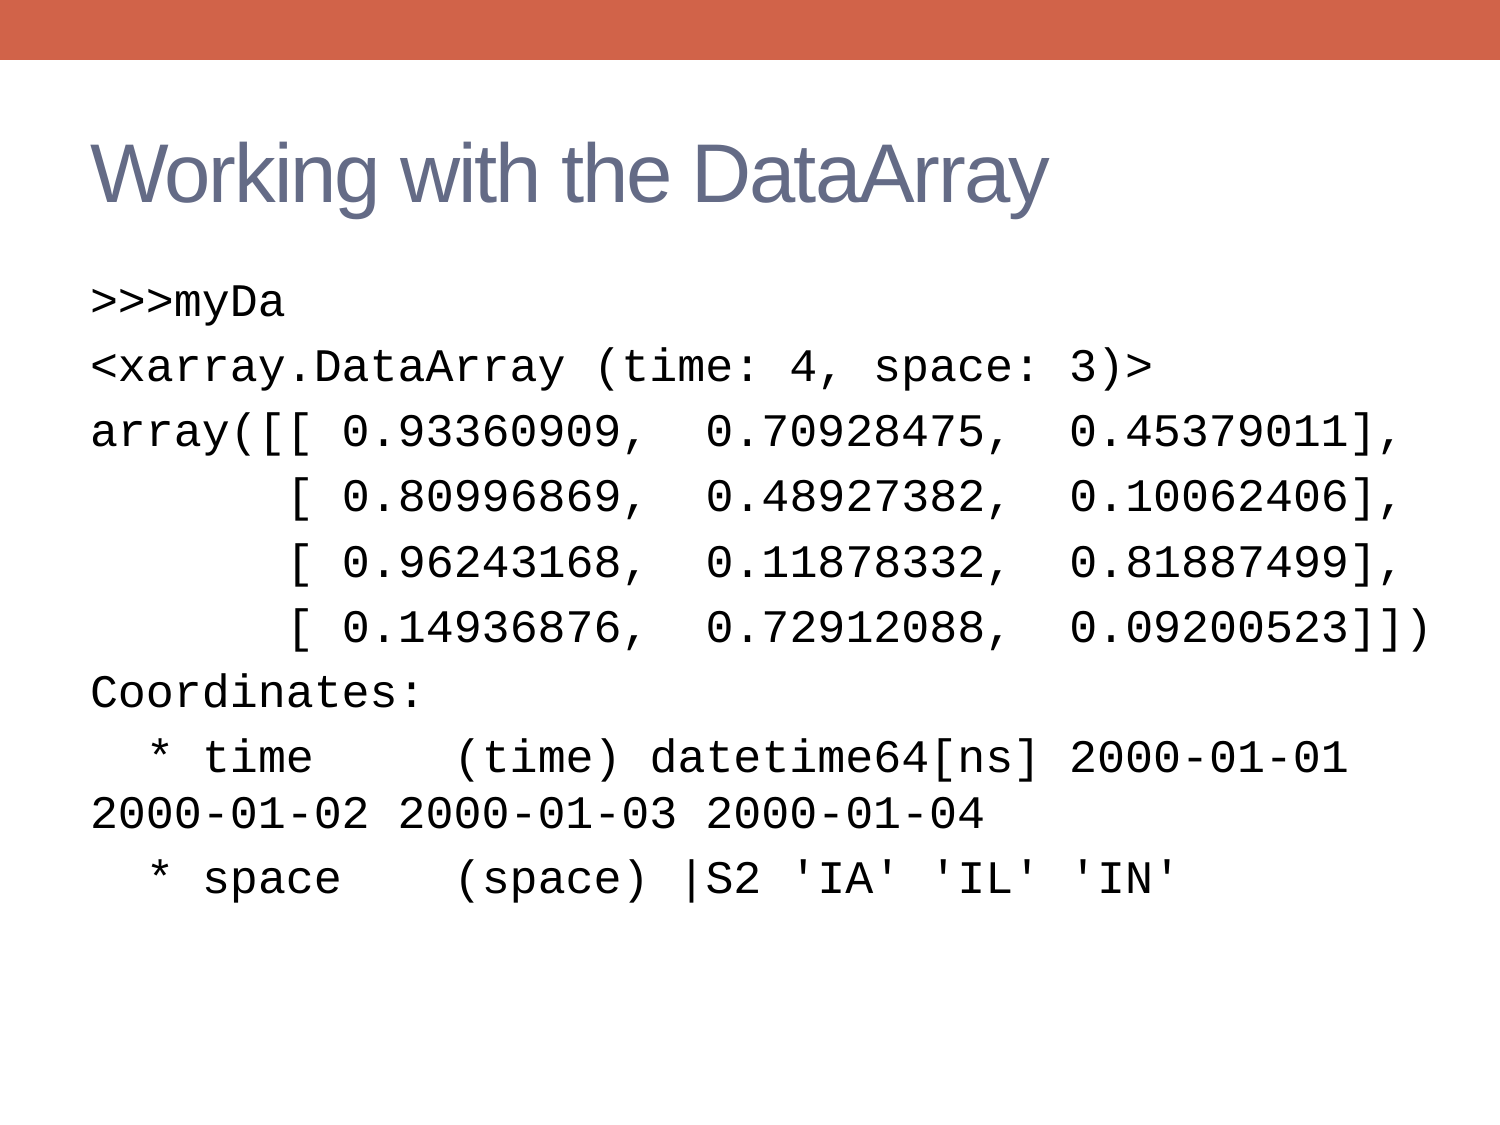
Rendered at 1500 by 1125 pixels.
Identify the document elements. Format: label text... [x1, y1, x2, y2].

title Working with the DataArray [75, 87, 1425, 250]
list >>>myDa <xarray.DataArray (time: 4, space: 3)> array([[ 0.93360909, 0.70928475, 0.45379011], [ 0.80996869, 0.48927382, 0.10062406], [ 0.96243168, 0.11878332, 0.81887499], [ 0.14936876, 0.72912088, 0.09200523]]) Coordinates: * time (time) datetime64[ns] 2000-01-01 2000-01-02 2000-01-03 2000-01-04 * space (space) |S2 'IA' 'IL' 'IN' [75, 262, 1463, 1063]
